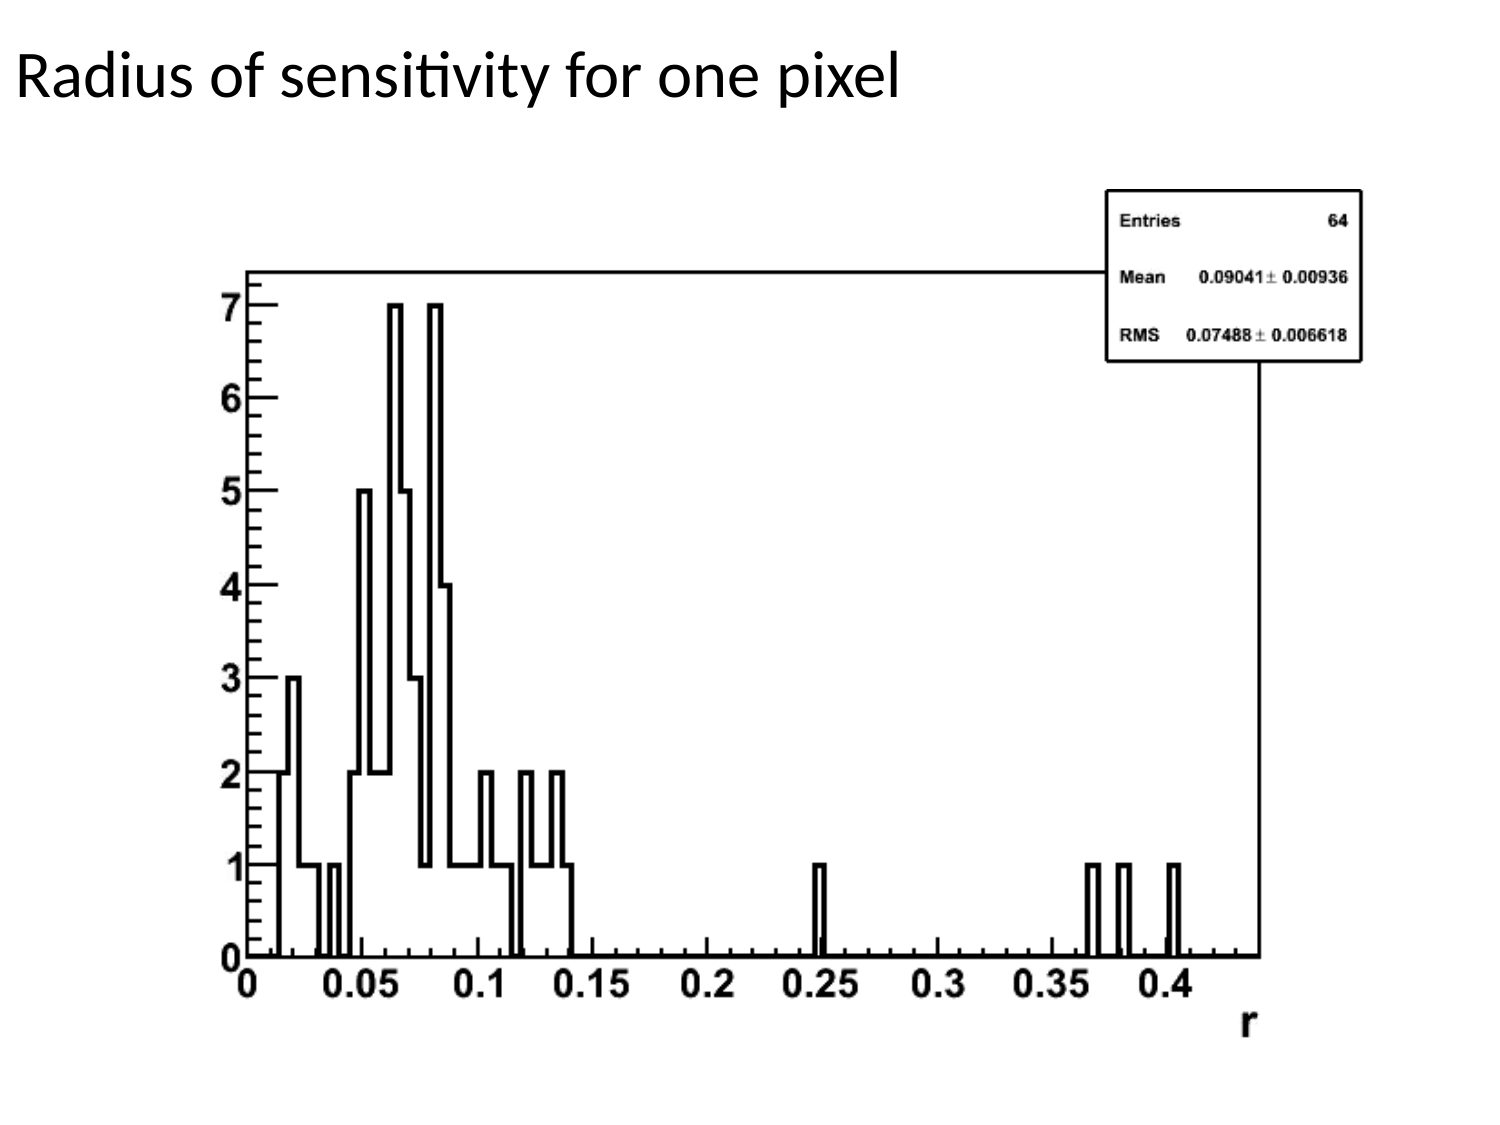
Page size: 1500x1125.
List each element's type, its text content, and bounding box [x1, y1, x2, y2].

title Radius of sensitivity for one pixel [0, 0, 1350, 143]
picture [124, 189, 1385, 1044]
